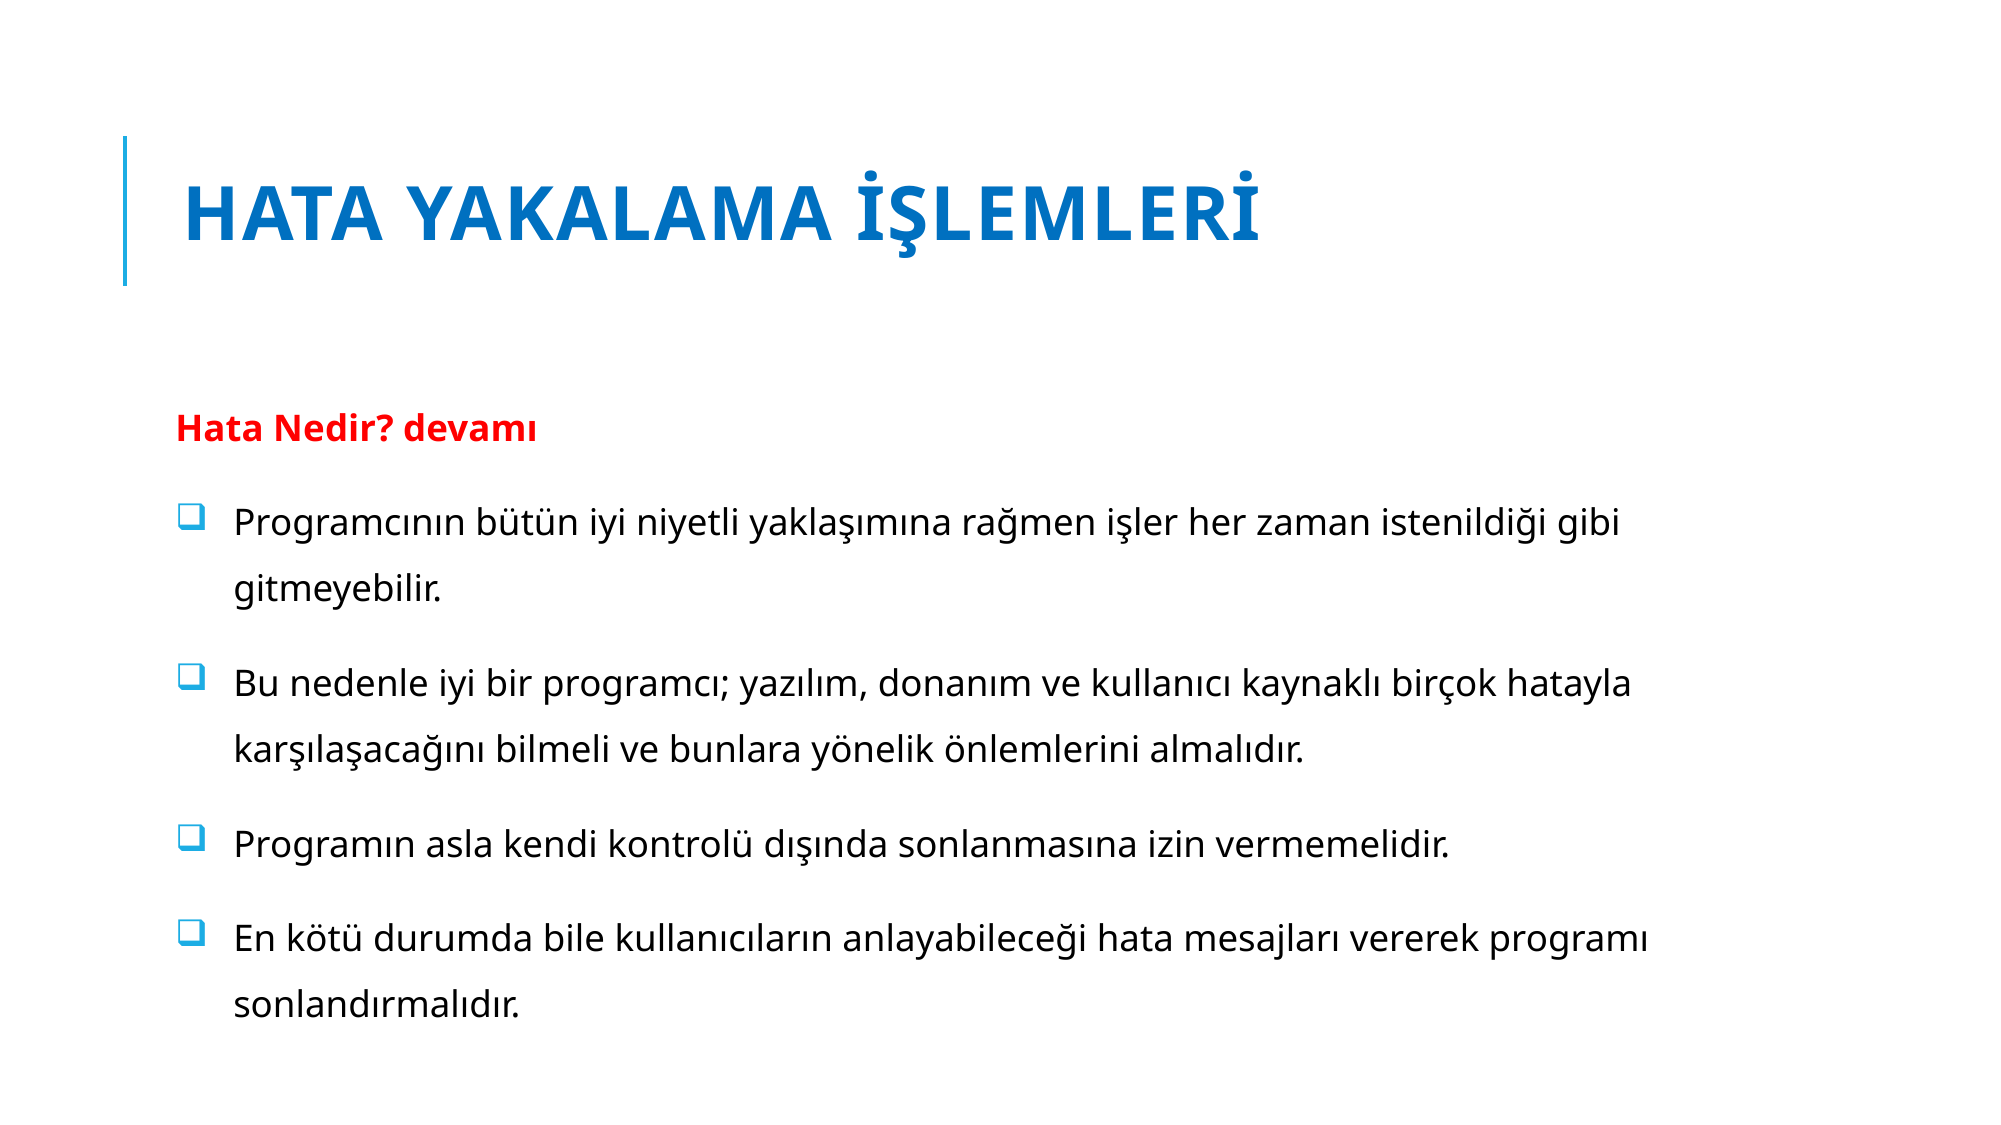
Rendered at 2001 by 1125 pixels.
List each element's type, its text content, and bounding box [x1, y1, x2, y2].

list Hata Nedir? devamı Programcının bütün iyi niyetli yaklaşımına rağmen işler her zaman istenildiği gibi gitmeyebilir. Bu nedenle iyi bir programcı; yazılım, donanım ve kullanıcı kaynaklı birçok hatayla karşılaşacağını bilmeli ve bunlara yönelik önlemlerini almalıdır. Programın asla kendi kontrolü dışında sonlanmasına izin vermemelidir. En kötü durumda bile kullanıcıların anlayabileceği hata mesajları vererek programı sonlandırmalıdır. [168, 375, 1763, 1035]
title HATA YAKALAMA İŞLEMLERİ [168, 96, 1763, 342]
